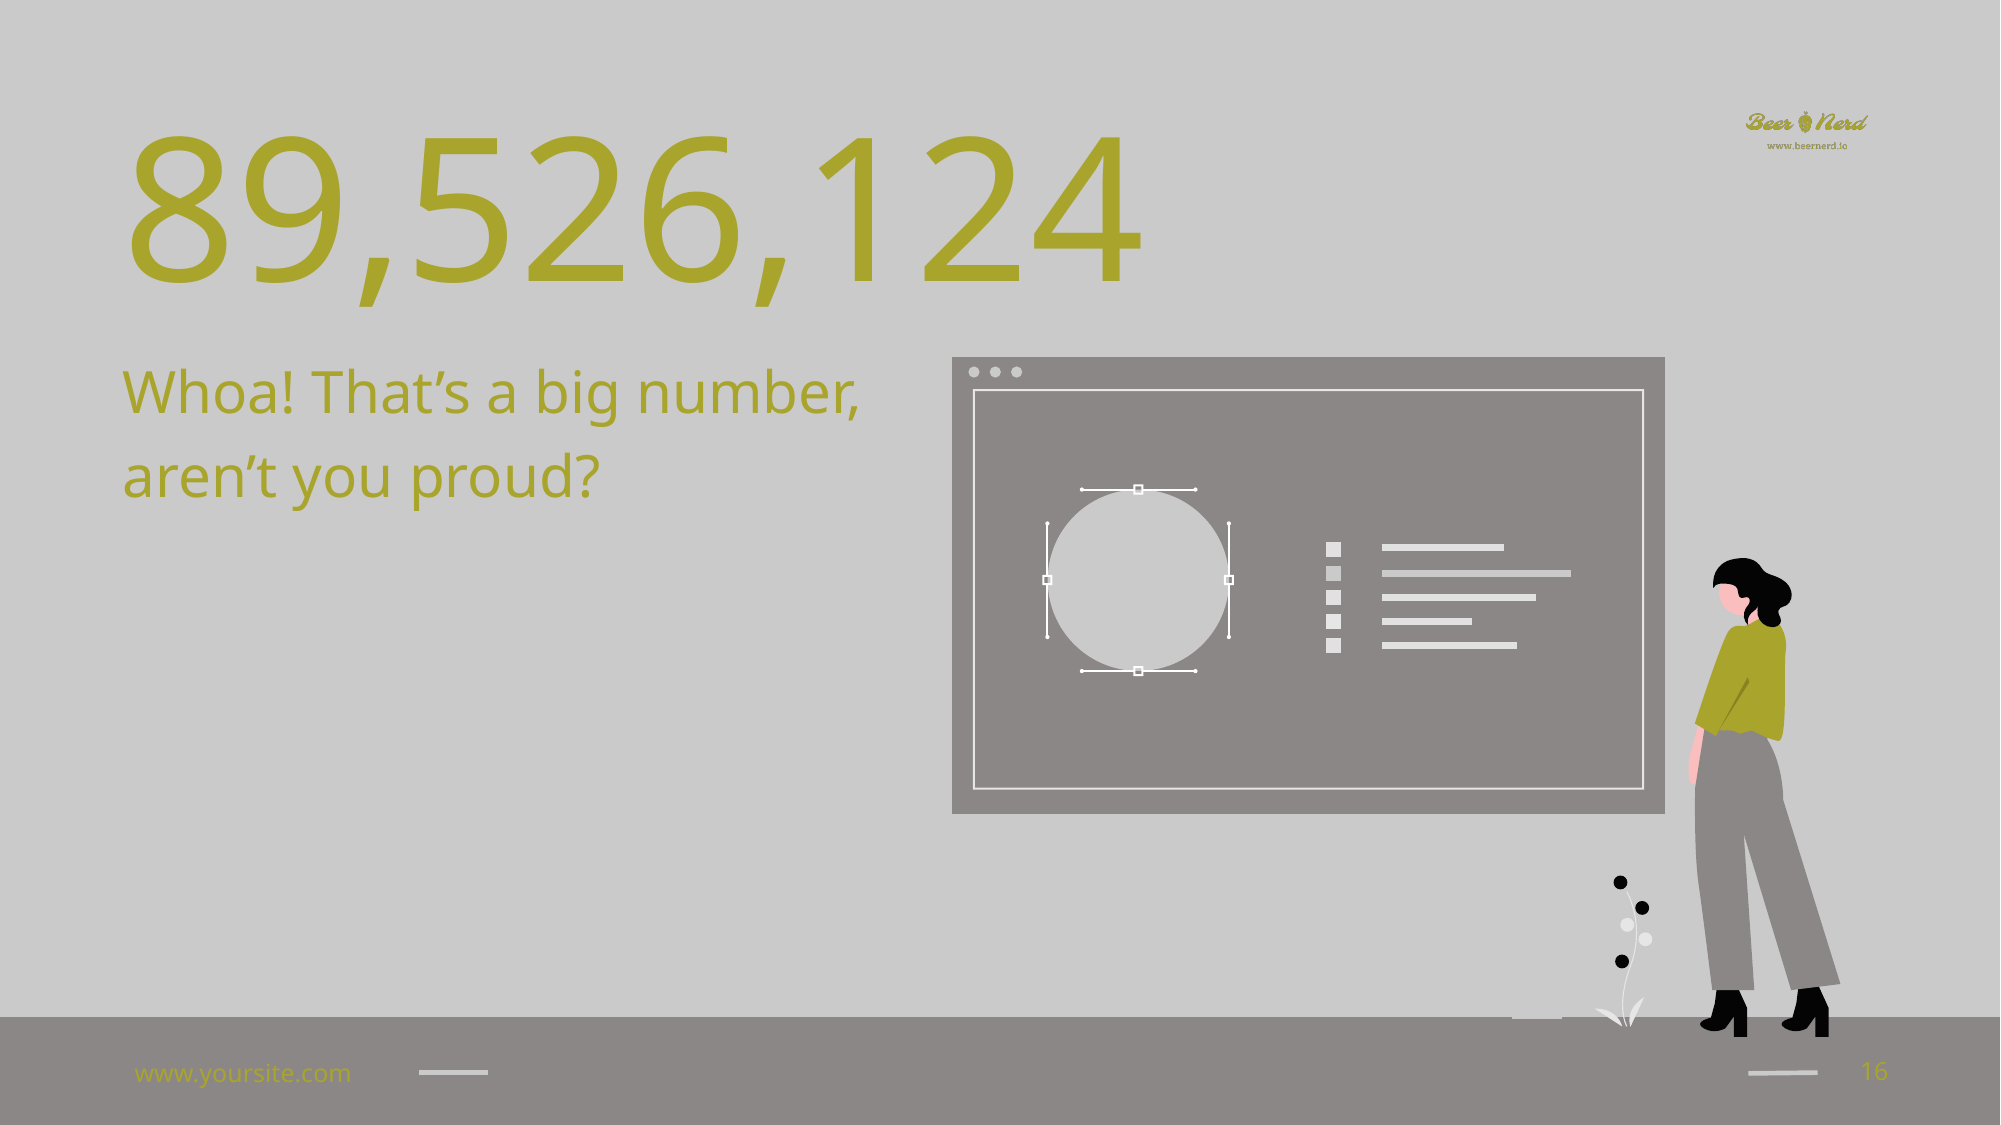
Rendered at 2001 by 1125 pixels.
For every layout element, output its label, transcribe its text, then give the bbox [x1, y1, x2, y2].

picture [1685, 38, 1929, 222]
text_box 89,526,124 [122, 134, 1398, 325]
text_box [951, 356, 1841, 1037]
text_box Whoa! That’s a big number, aren’t you proud? [122, 340, 1266, 506]
